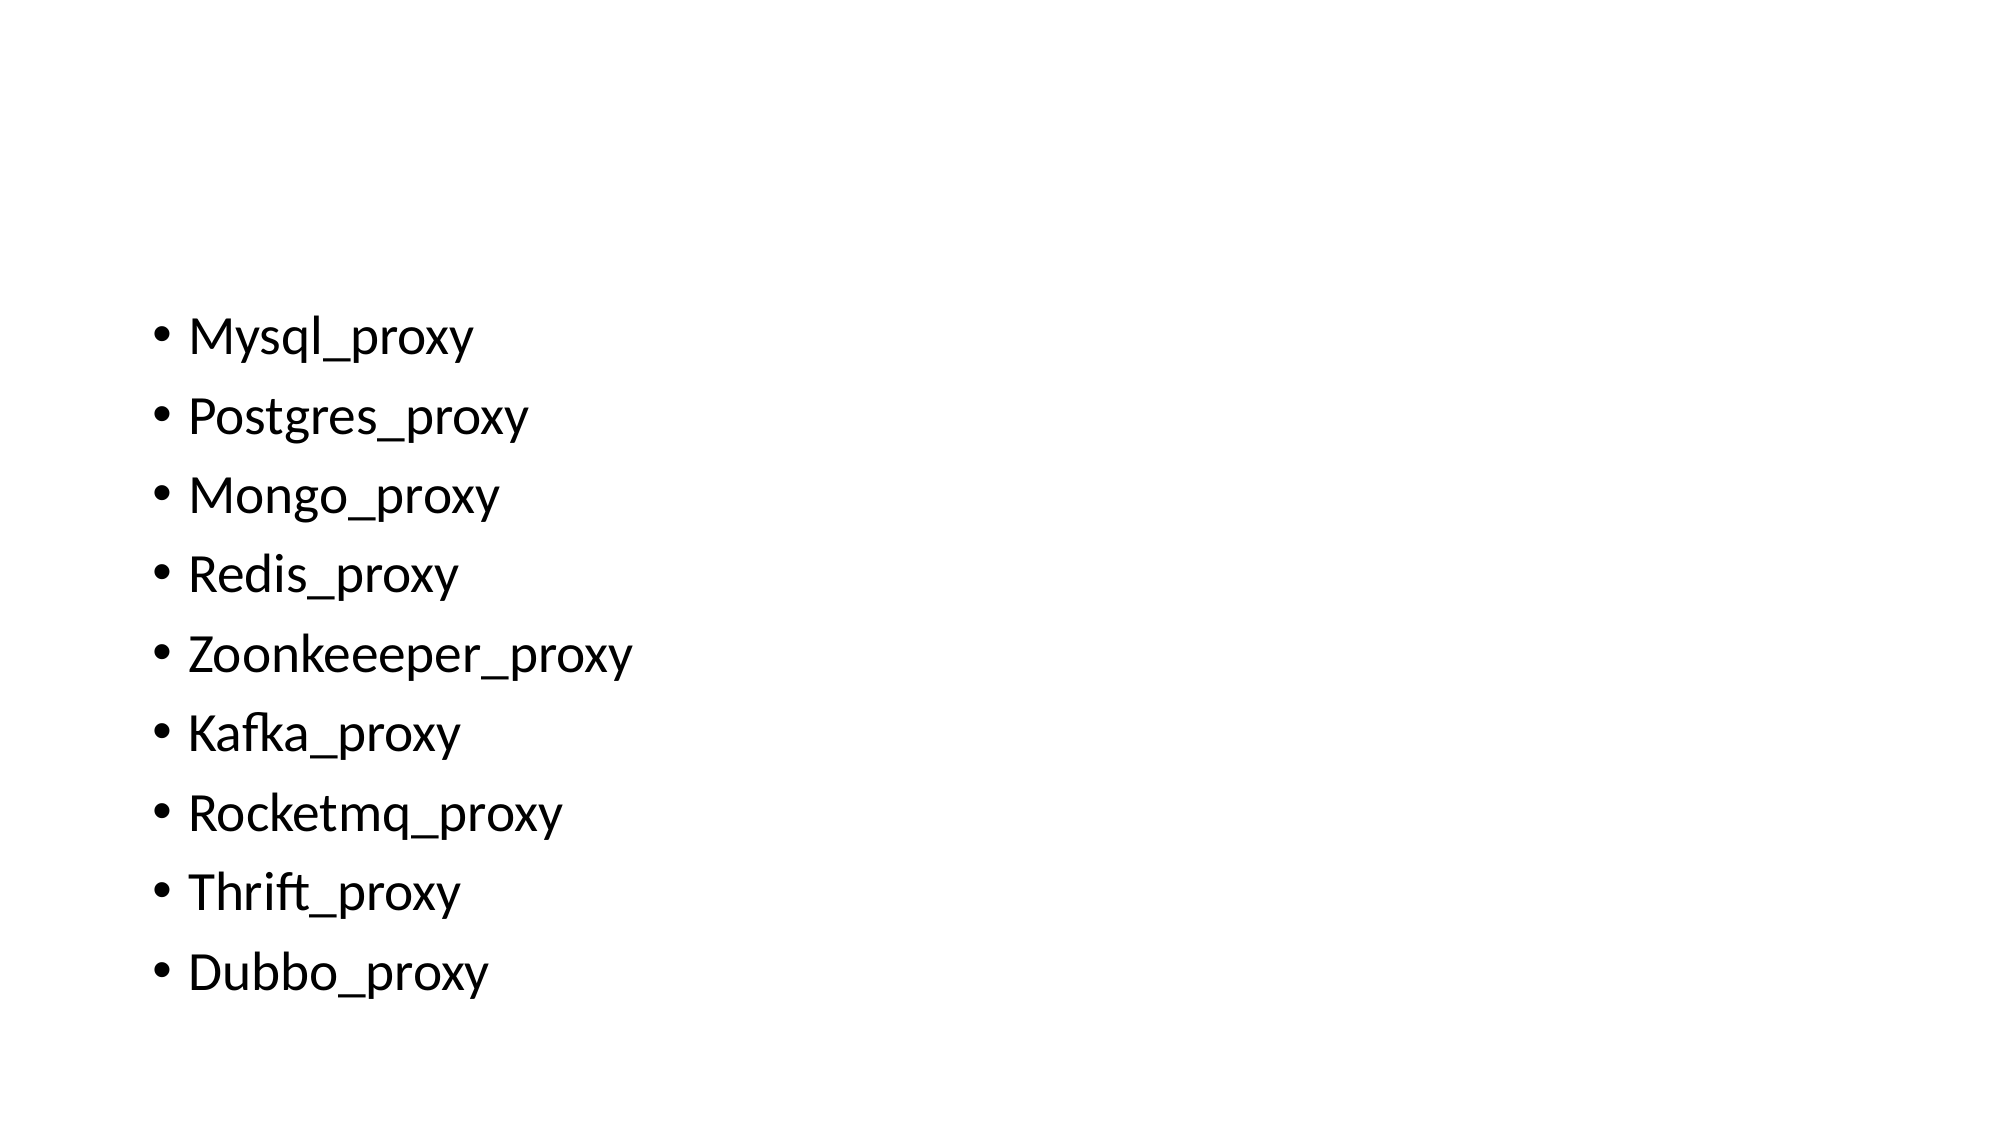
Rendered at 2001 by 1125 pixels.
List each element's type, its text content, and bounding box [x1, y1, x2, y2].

list Mysql_proxy Postgres_proxy Mongo_proxy Redis_proxy Zoonkeeeper_proxy Kafka_proxy Rocketmq_proxy Thrift_proxy Dubbo_proxy [137, 299, 1863, 1014]
